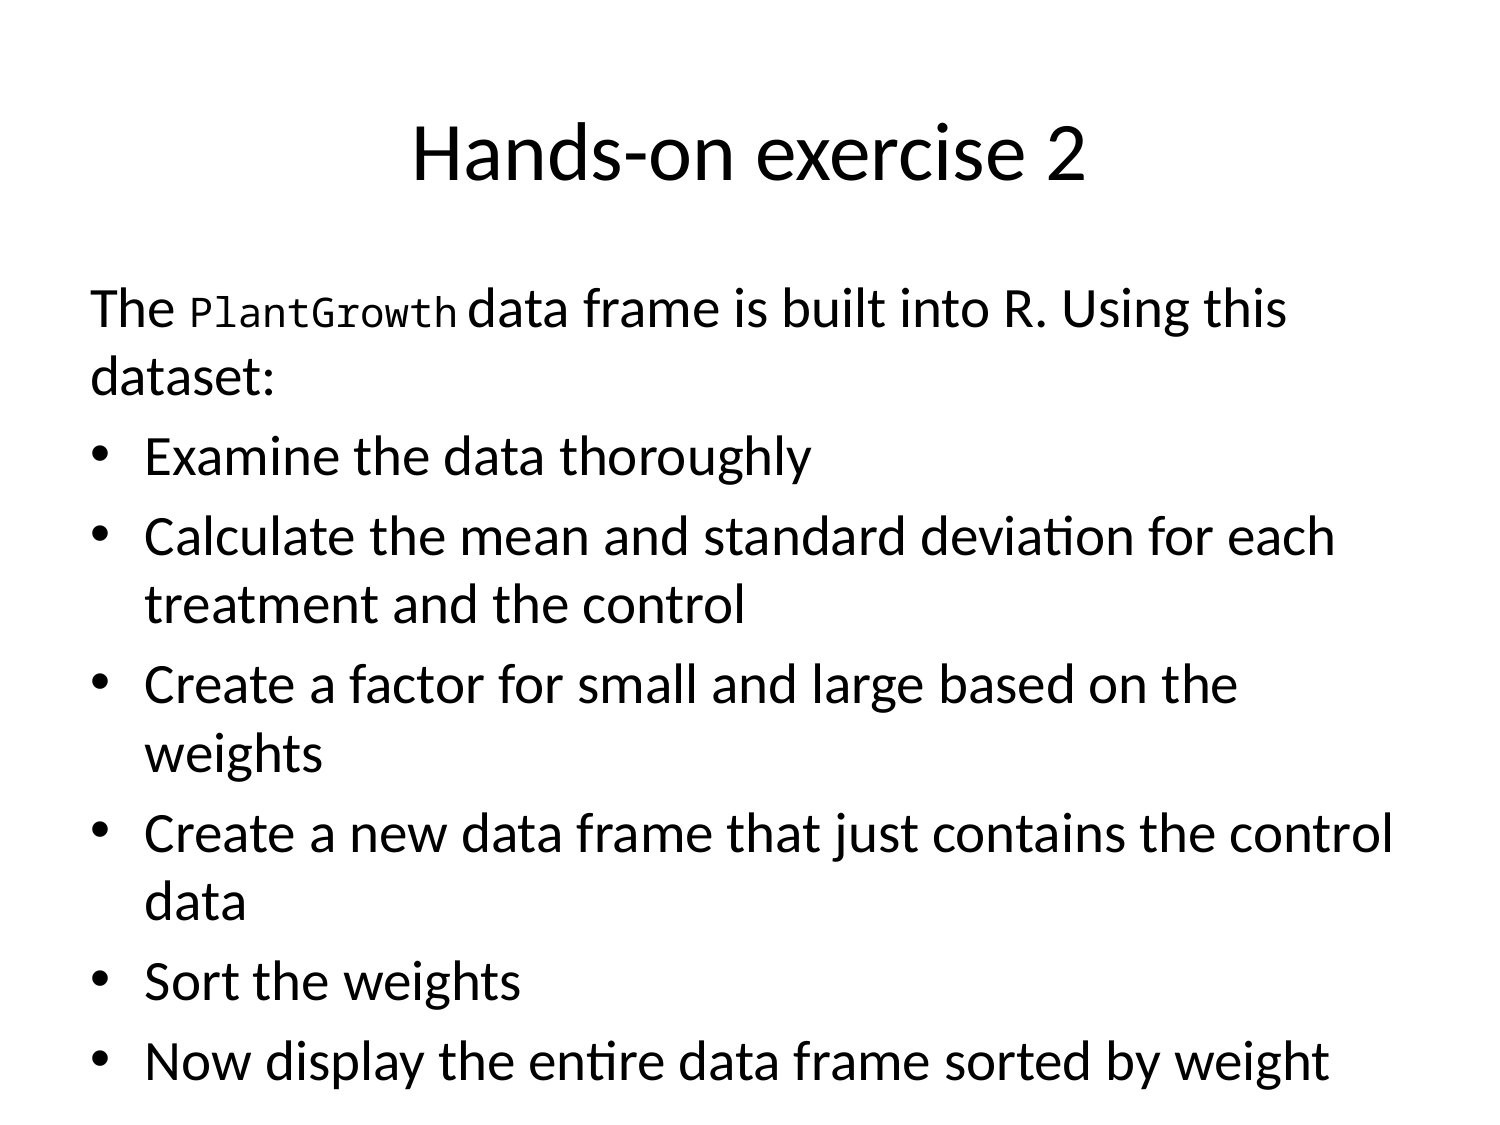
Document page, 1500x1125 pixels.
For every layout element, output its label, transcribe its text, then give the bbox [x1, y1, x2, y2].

list The PlantGrowth data frame is built into R. Using this dataset: Examine the data thoroughly Calculate the mean and standard deviation for each treatment and the control Create a factor for small and large based on the weights Create a new data frame that just contains the control data Sort the weights Now display the entire data frame sorted by weight [75, 262, 1425, 1100]
title Hands-on exercise 2 [75, 70, 1425, 225]
